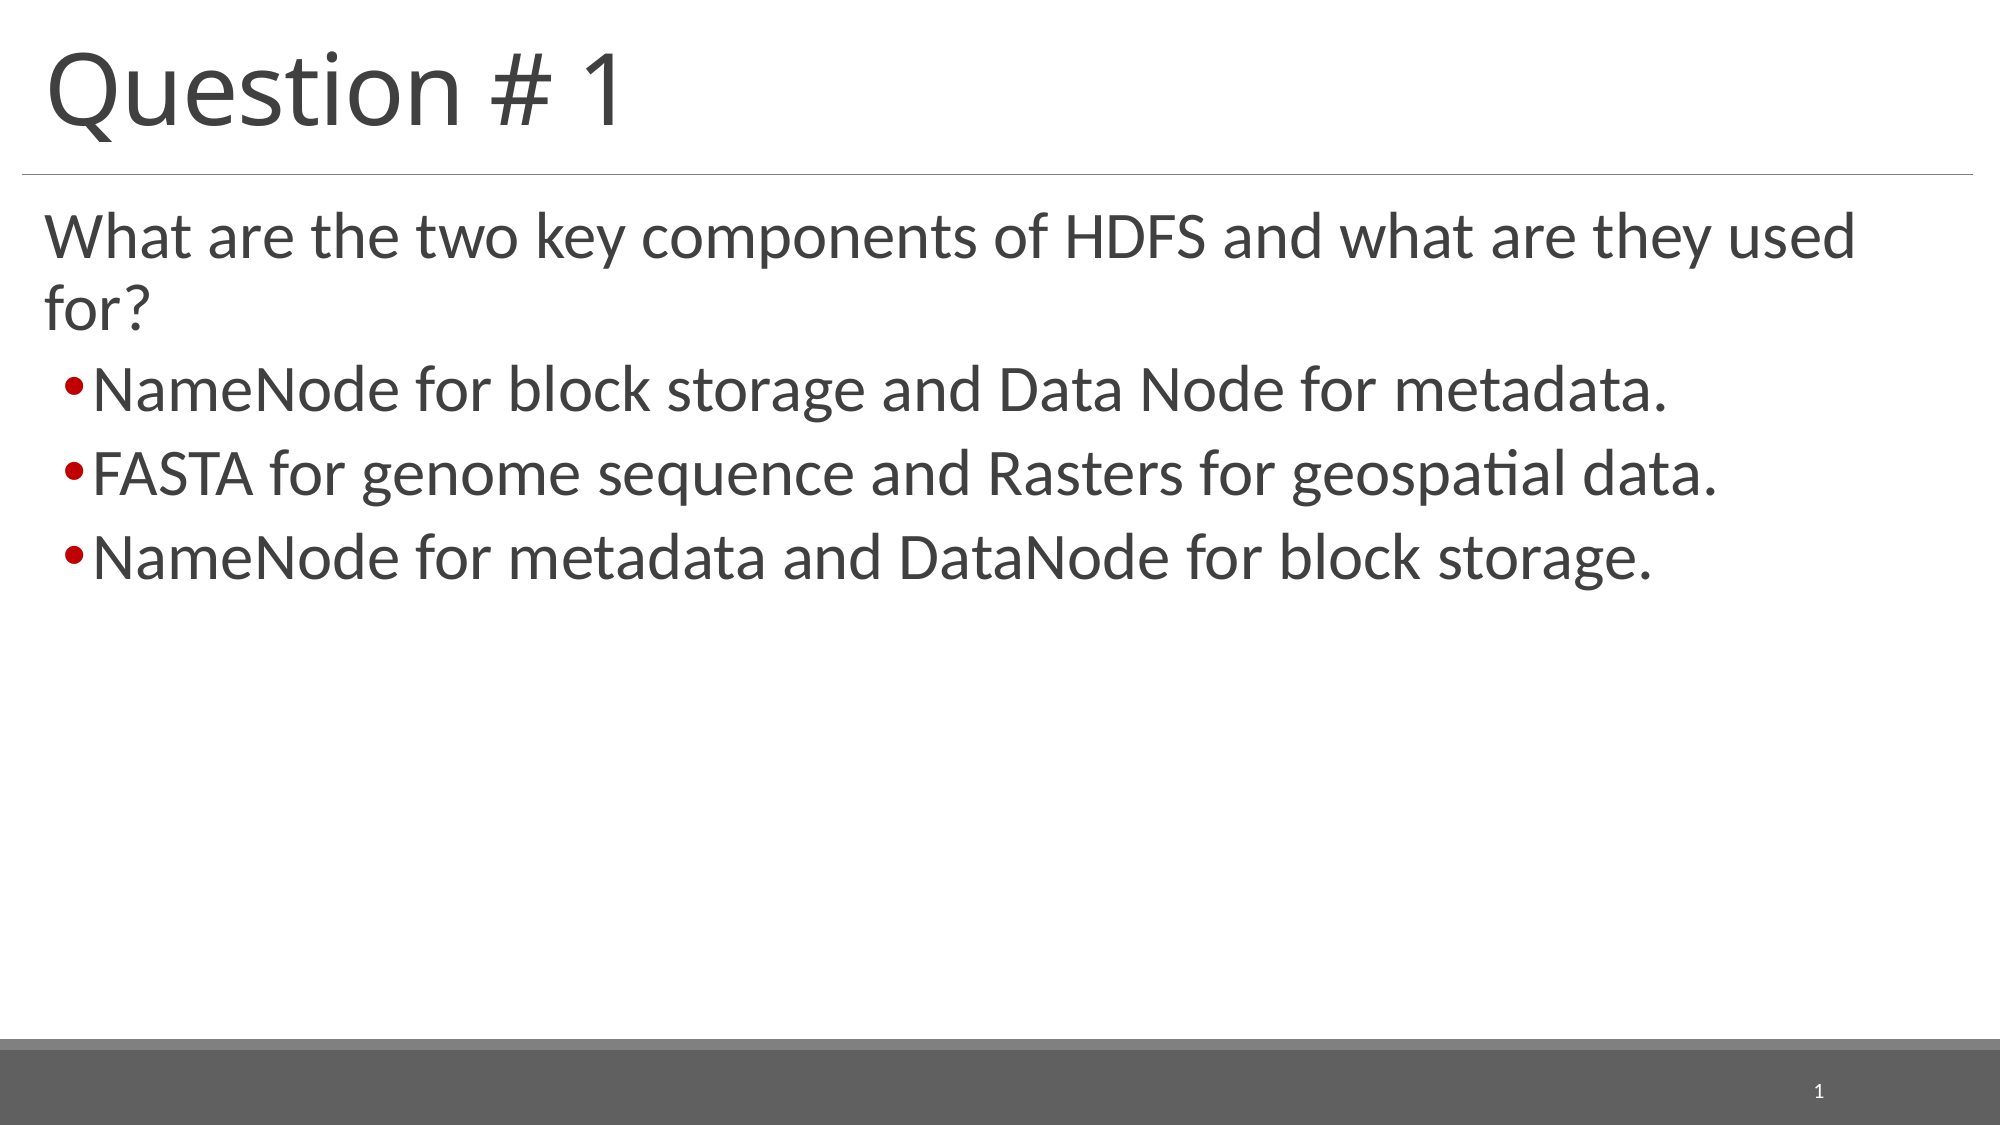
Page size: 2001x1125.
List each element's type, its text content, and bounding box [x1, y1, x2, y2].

title Question # 1 [29, 22, 1969, 154]
list What are the two key components of HDFS and what are they used for? NameNode for block storage and Data Node for metadata. FASTA for genome sequence and Rasters for geospatial data. NameNode for metadata and DataNode for block storage. [29, 193, 1969, 1030]
slide_number 1 [1624, 1059, 1840, 1120]
